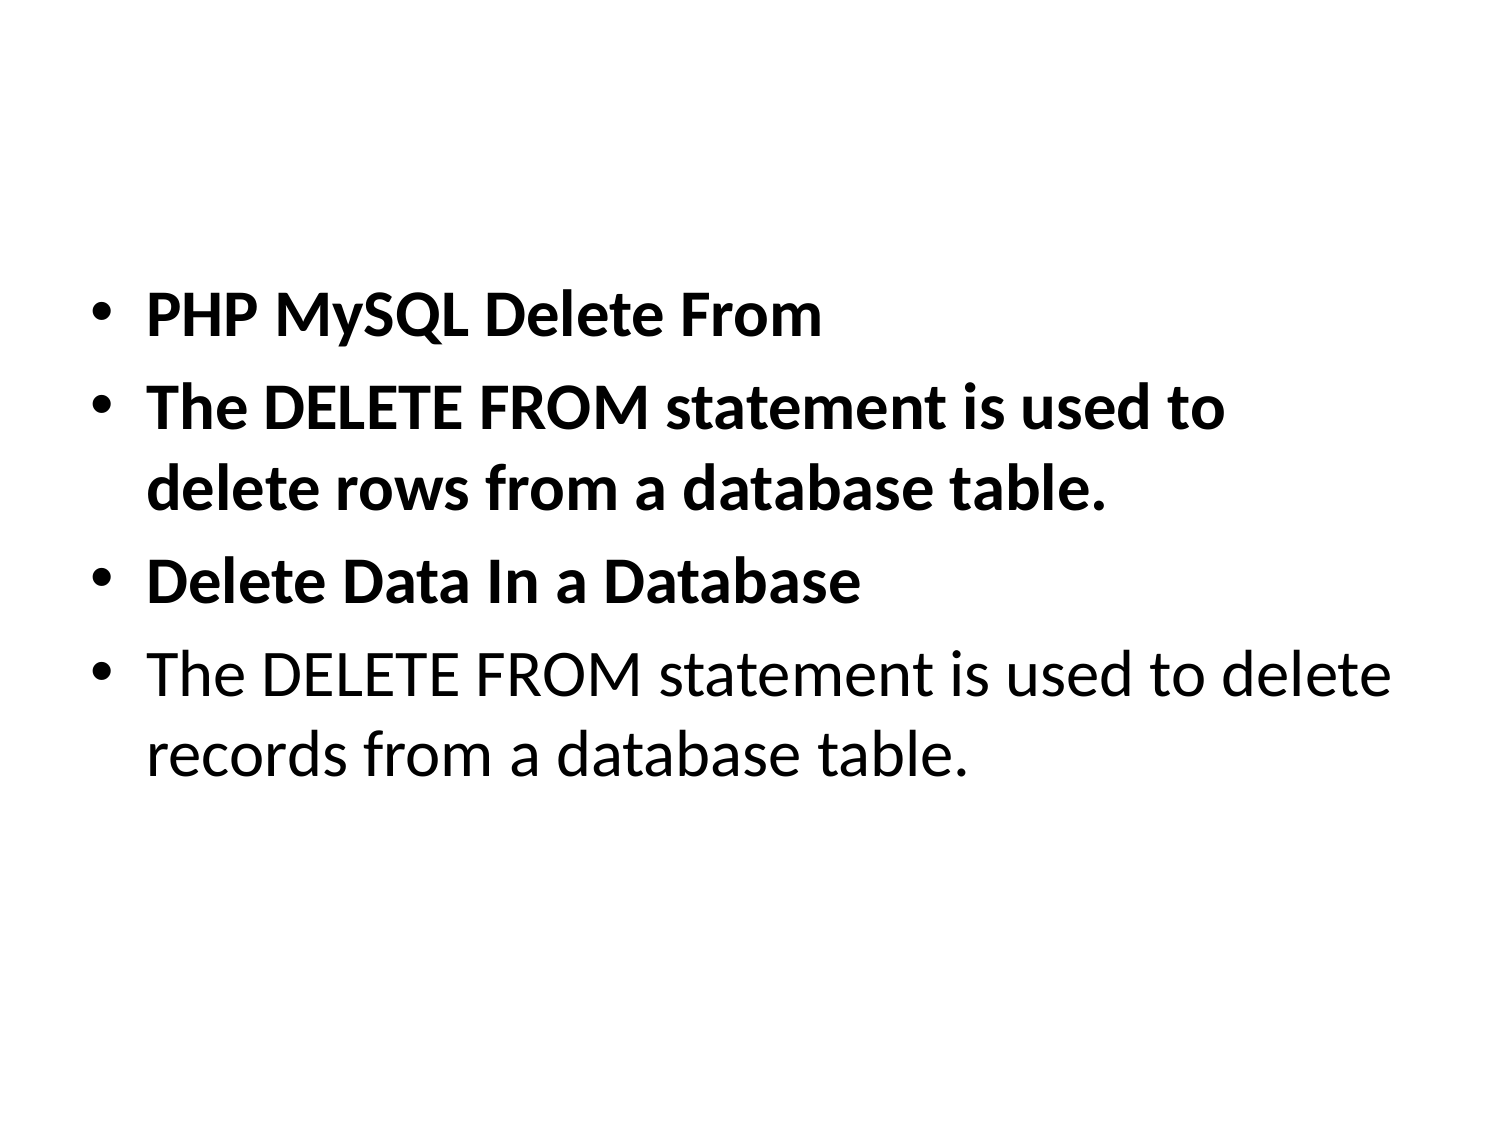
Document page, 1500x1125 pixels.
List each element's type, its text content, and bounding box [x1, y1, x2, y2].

list PHP MySQL Delete From The DELETE FROM statement is used to delete rows from a database table. Delete Data In a Database The DELETE FROM statement is used to delete records from a database table. [75, 262, 1425, 1005]
